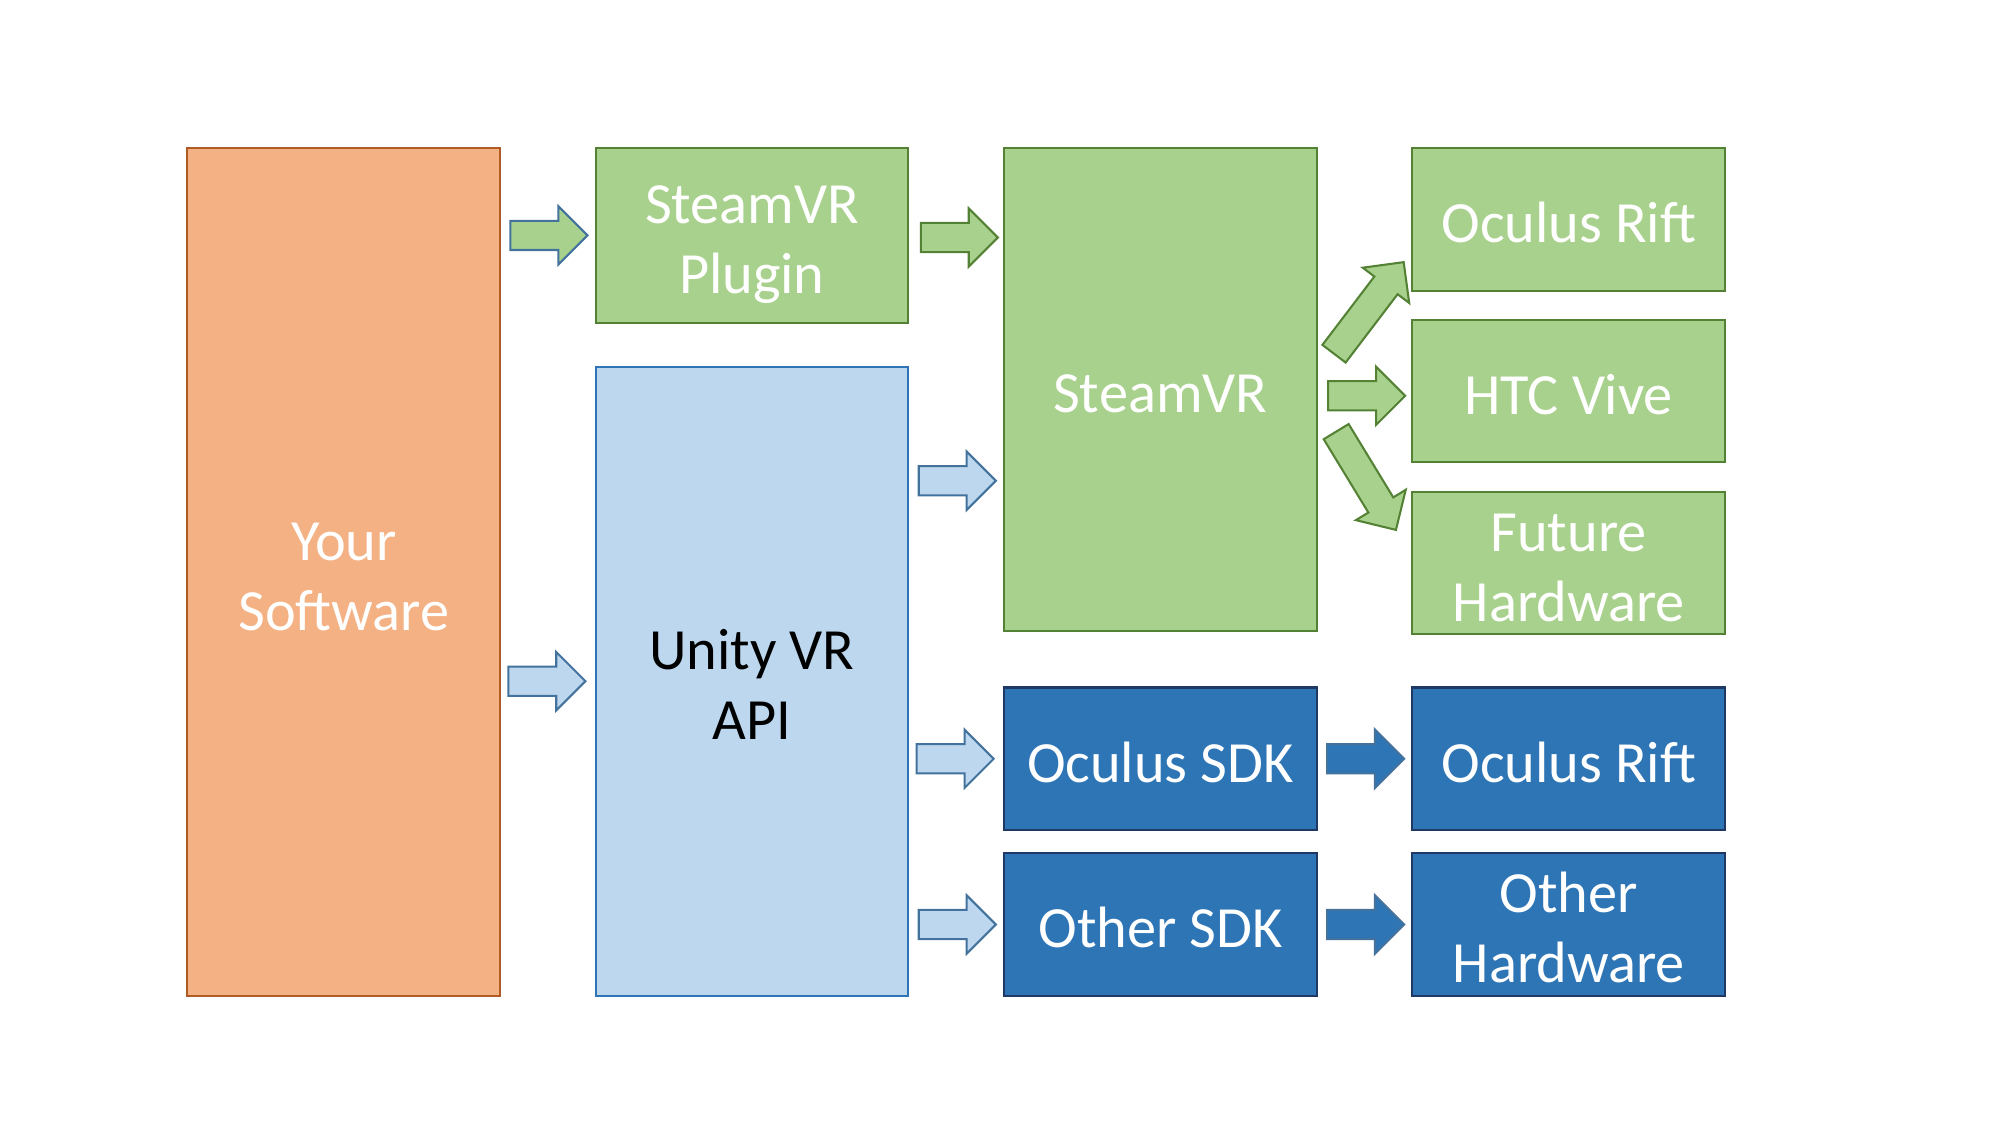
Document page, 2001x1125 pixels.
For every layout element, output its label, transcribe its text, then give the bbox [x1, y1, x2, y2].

text_box [1320, 260, 1411, 364]
text_box [1322, 422, 1408, 532]
text_box [509, 203, 589, 268]
text_box [919, 205, 1000, 270]
text_box Oculus Rift [1411, 686, 1726, 831]
text_box Oculus SDK [1003, 686, 1318, 831]
text_box Other Hardware [1411, 852, 1726, 997]
text_box Future Hardware [1411, 491, 1726, 635]
text_box [917, 449, 998, 513]
text_box [1327, 364, 1407, 428]
text_box SteamVR Plugin [595, 147, 909, 324]
text_box [917, 892, 998, 957]
text_box Unity VR API [595, 366, 909, 997]
text_box HTC Vive [1411, 319, 1726, 463]
text_box [507, 649, 587, 713]
text_box Other SDK [1003, 852, 1318, 997]
text_box SteamVR [1003, 147, 1318, 632]
text_box Your Software [186, 147, 501, 997]
text_box [1326, 892, 1406, 957]
text_box Oculus Rift [1411, 147, 1726, 292]
text_box [915, 727, 996, 791]
text_box [1326, 727, 1406, 791]
